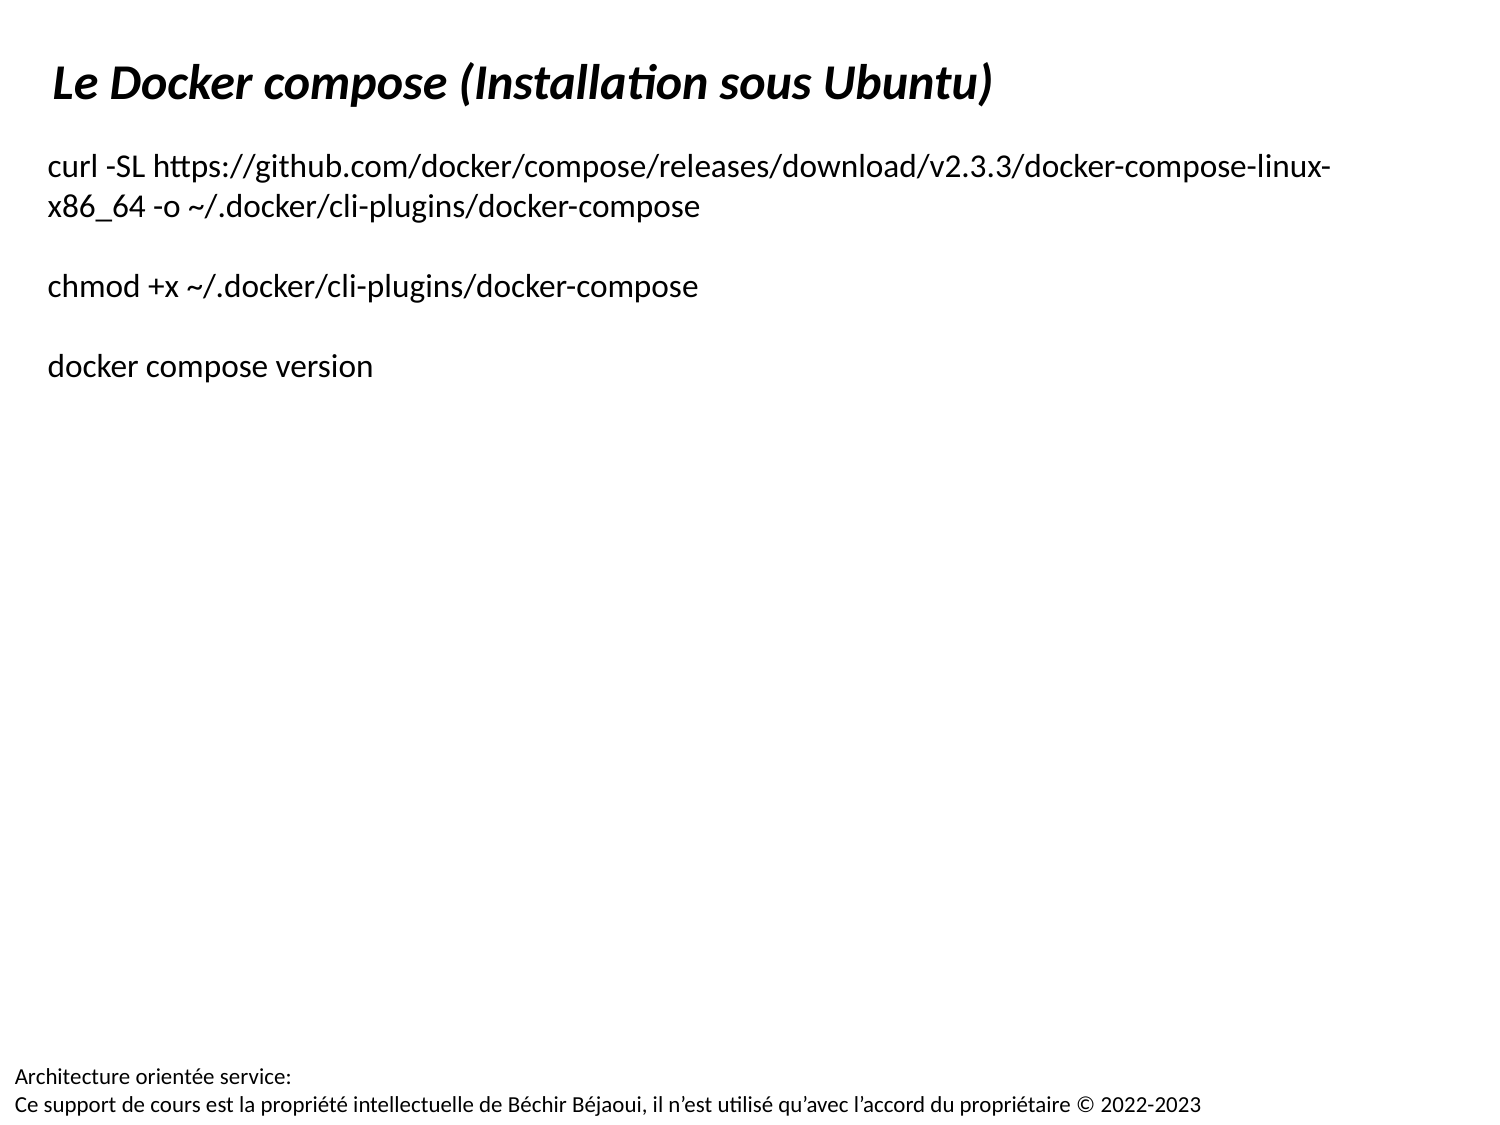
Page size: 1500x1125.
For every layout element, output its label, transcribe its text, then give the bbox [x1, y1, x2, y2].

text_box curl -SL https://github.com/docker/compose/releases/download/v2.3.3/docker-compose-linux-x86_64 -o ~/.docker/cli-plugins/docker-compose chmod +x ~/.docker/cli-plugins/docker-compose docker compose version [33, 137, 1416, 472]
text_box Le Docker compose (Installation sous Ubuntu) [37, 42, 1009, 118]
